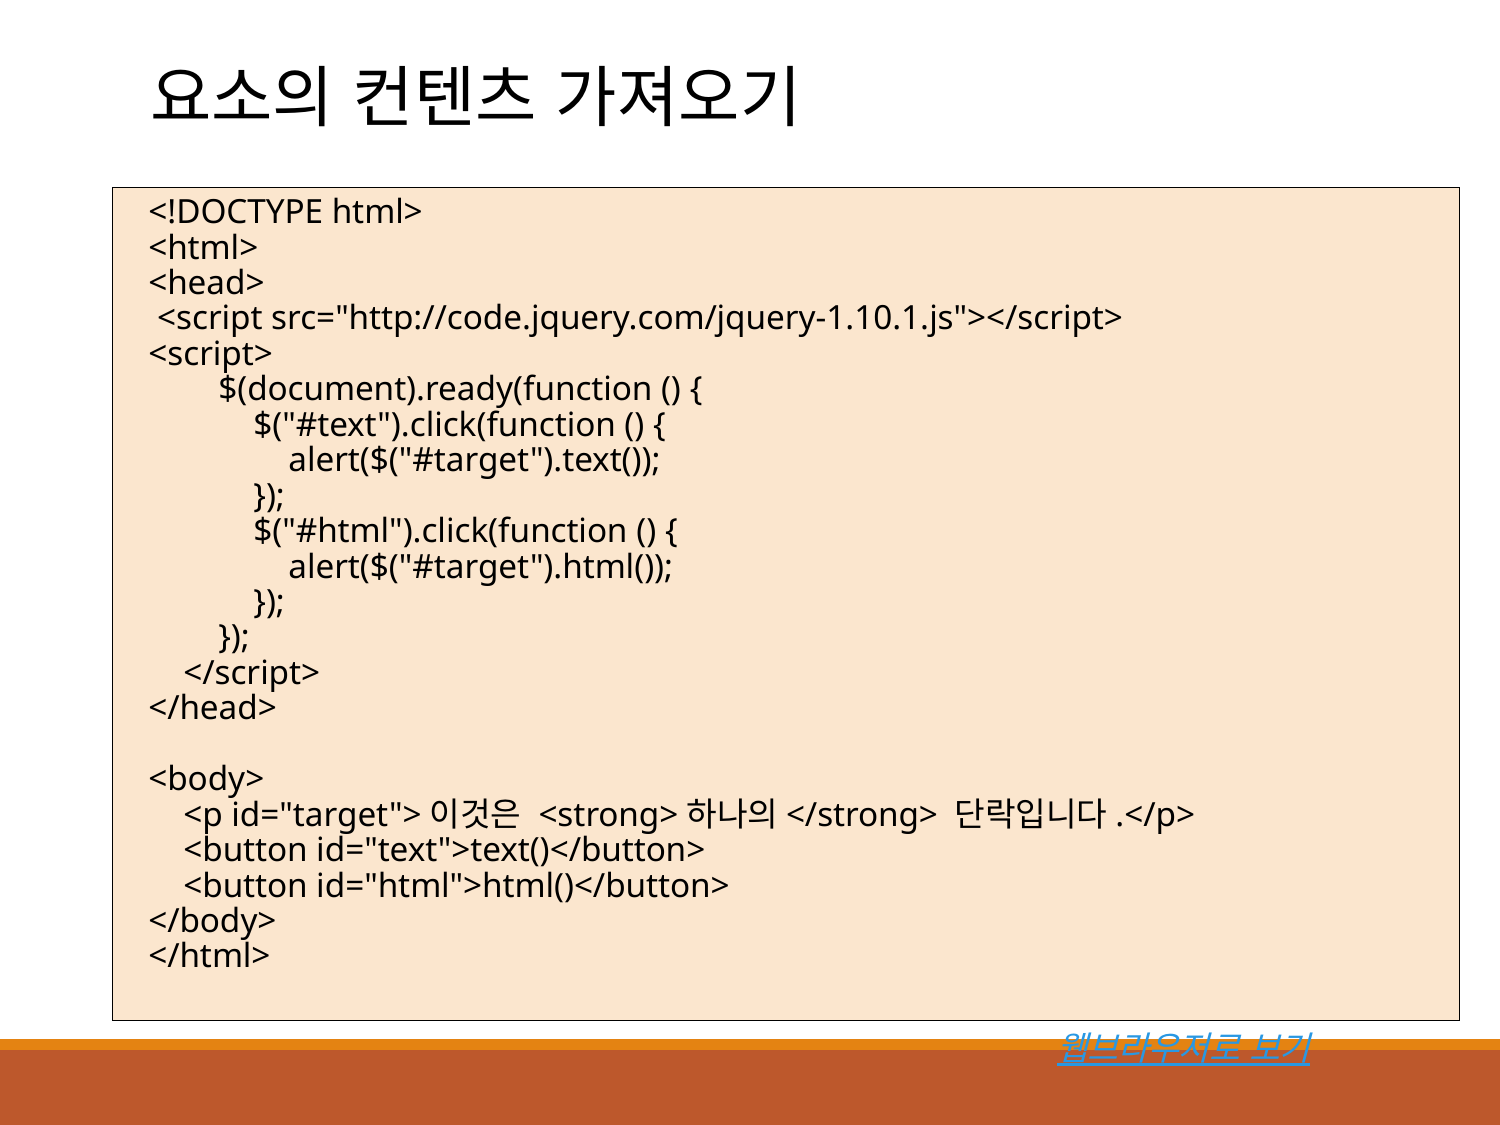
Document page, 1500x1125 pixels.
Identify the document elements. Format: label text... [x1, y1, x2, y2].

text_box 웹브라우저로 보기 [1042, 1020, 1326, 1083]
title 요소의 컨텐츠 가져오기 [135, 47, 1373, 187]
text_box <!DOCTYPE html> <html> <head> <script src="http://code.jquery.com/jquery-1.10.1.js"></script> <script> $(document).ready(function () { $("#text").click(function () { alert($("#target").text()); }); $("#html").click(function () { alert($("#target").html()); }); }); </script> </head> <body> <p id="target">이것은 <strong>하나의</strong> 단락입니다.</p> <button id="text">text()</button> <button id="html">html()</button> </body> </html> [112, 187, 1460, 1021]
